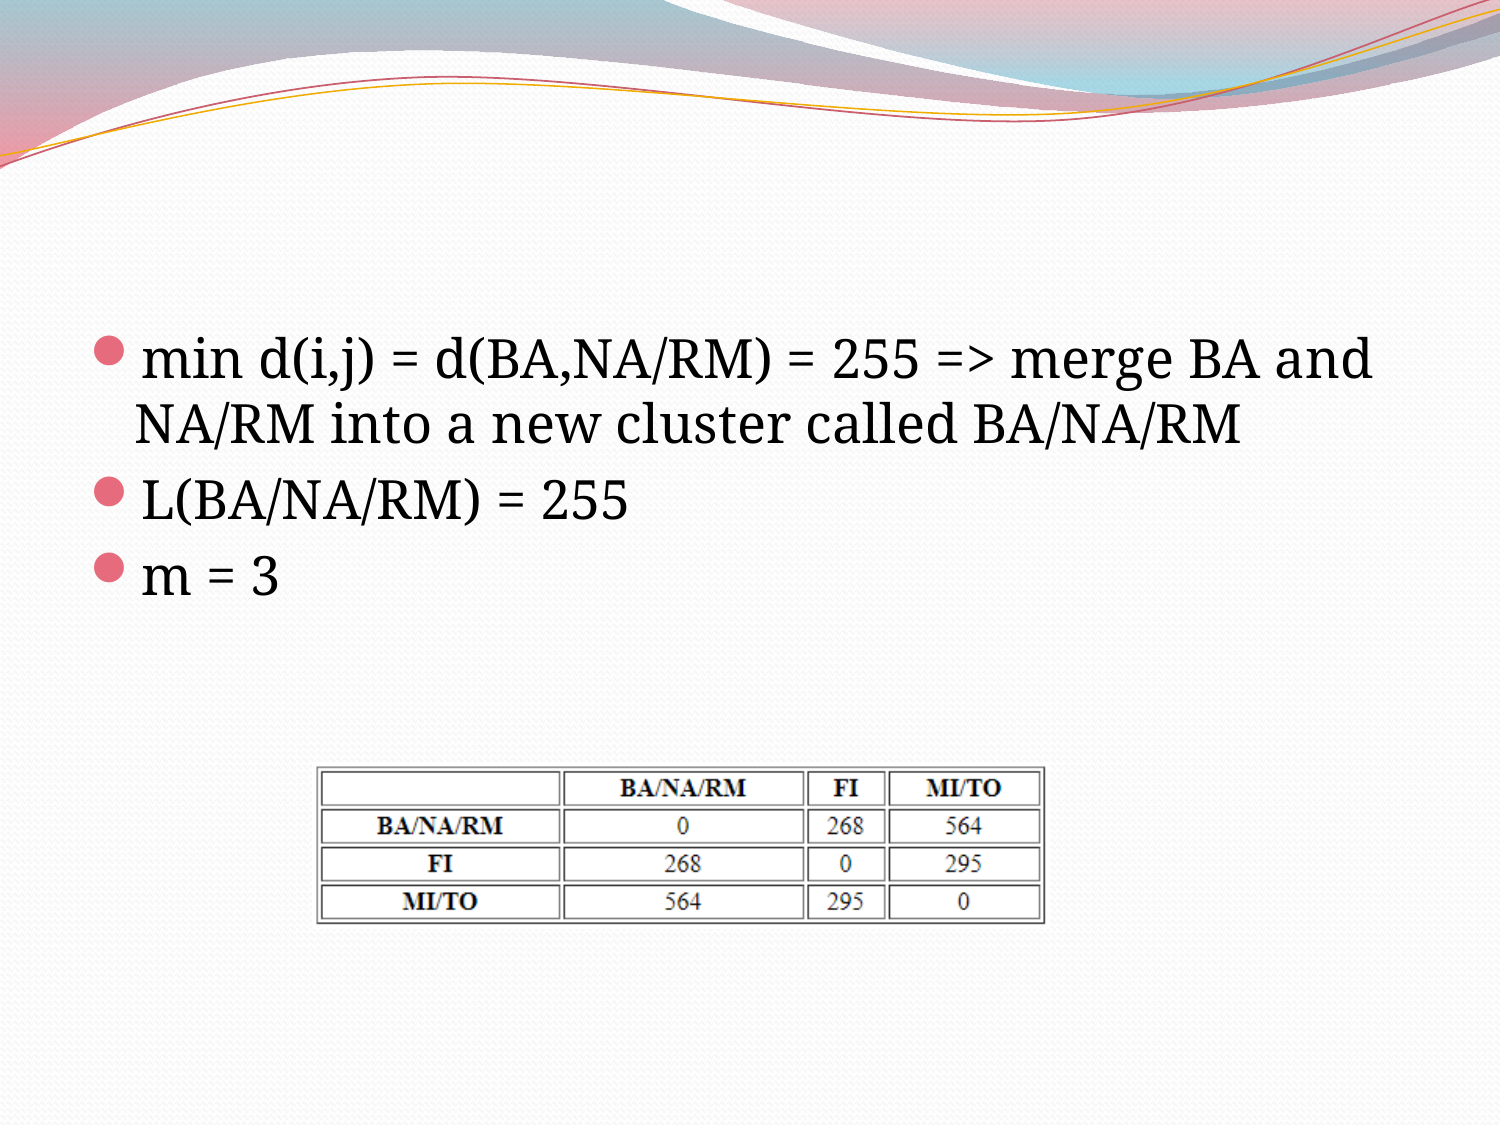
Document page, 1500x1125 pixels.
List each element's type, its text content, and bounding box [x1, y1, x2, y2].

picture [312, 762, 1051, 929]
list min d(i,j) = d(BA,NA/RM) = 255 => merge BA and NA/RM into a new cluster called BA/NA/RM L(BA/NA/RM) = 255 m = 3 [75, 317, 1425, 1038]
